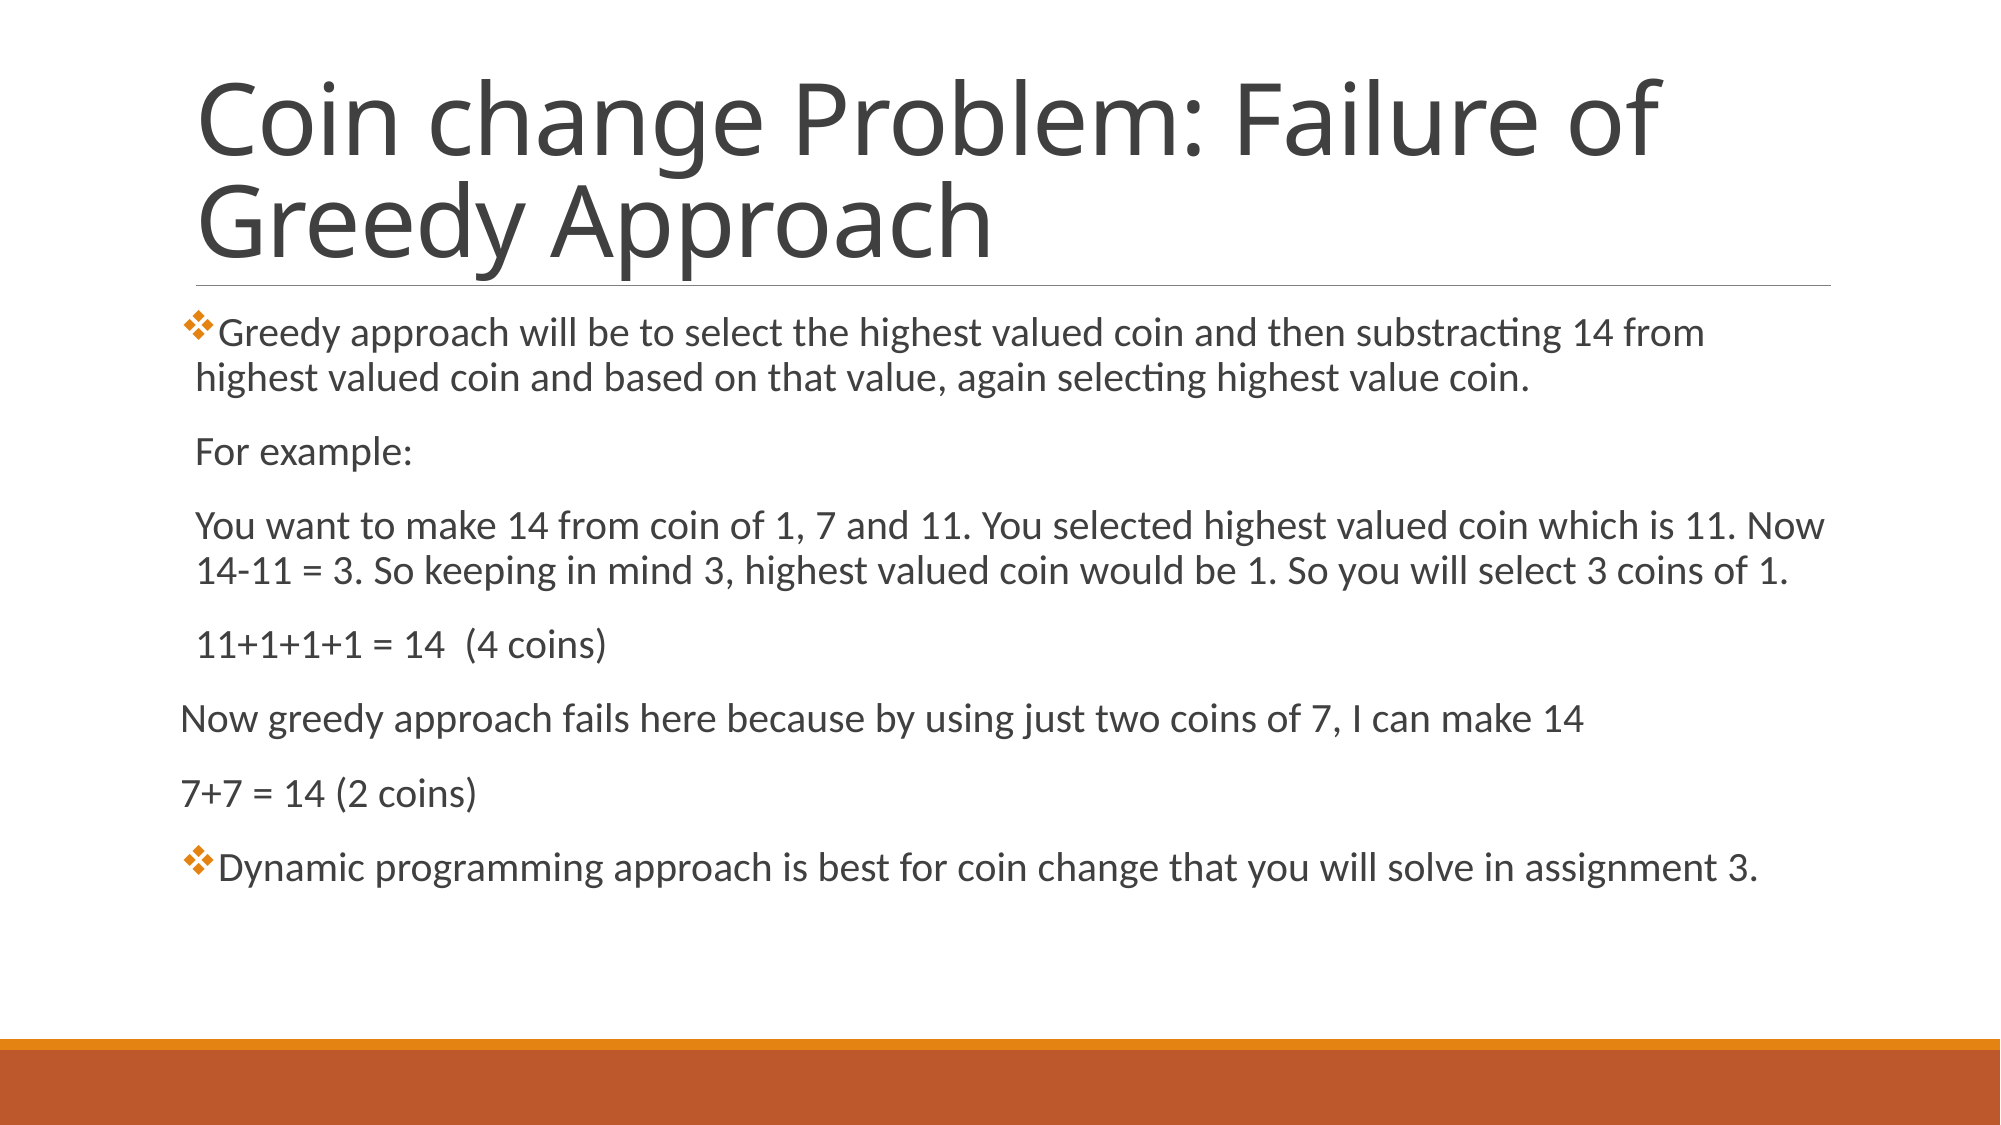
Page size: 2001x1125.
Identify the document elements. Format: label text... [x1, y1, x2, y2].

list Greedy approach will be to select the highest valued coin and then substracting 14 from highest valued coin and based on that value, again selecting highest value coin. For example: You want to make 14 from coin of 1, 7 and 11. You selected highest valued coin which is 11. Now 14-11 = 3. So keeping in mind 3, highest valued coin would be 1. So you will select 3 coins of 1. 11+1+1+1 = 14 (4 coins) Now greedy approach fails here because by using just two coins of 7, I can make 14 7+7 = 14 (2 coins) Dynamic programming approach is best for coin change that you will solve in assignment 3. [180, 302, 1830, 963]
title Coin change Problem: Failure of Greedy Approach [180, 47, 1830, 285]
